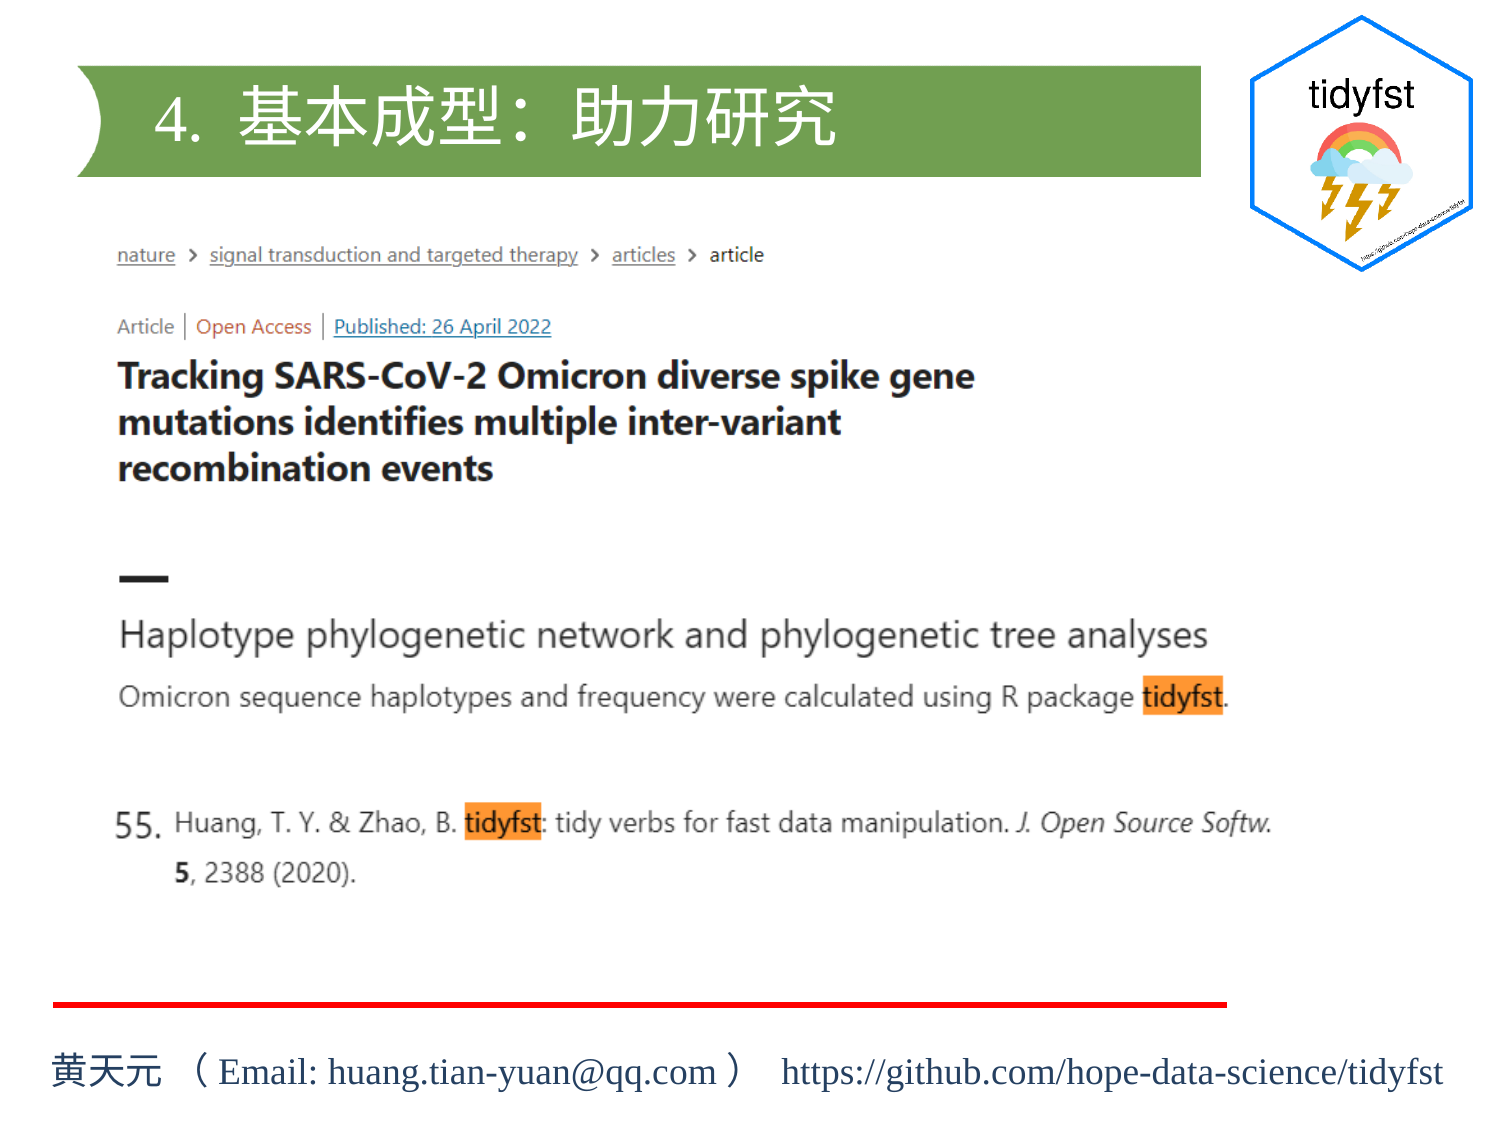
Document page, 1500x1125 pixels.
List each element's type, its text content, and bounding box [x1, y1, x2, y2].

text_box 黄天元 （Email: huang.tian-yuan@qq.com） https://github.com/hope-data-science/tidyfst [35, 1039, 1500, 1100]
picture [105, 790, 1282, 889]
picture [105, 240, 983, 498]
picture [105, 568, 1238, 725]
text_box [70, 64, 1201, 177]
picture [1250, 14, 1473, 272]
